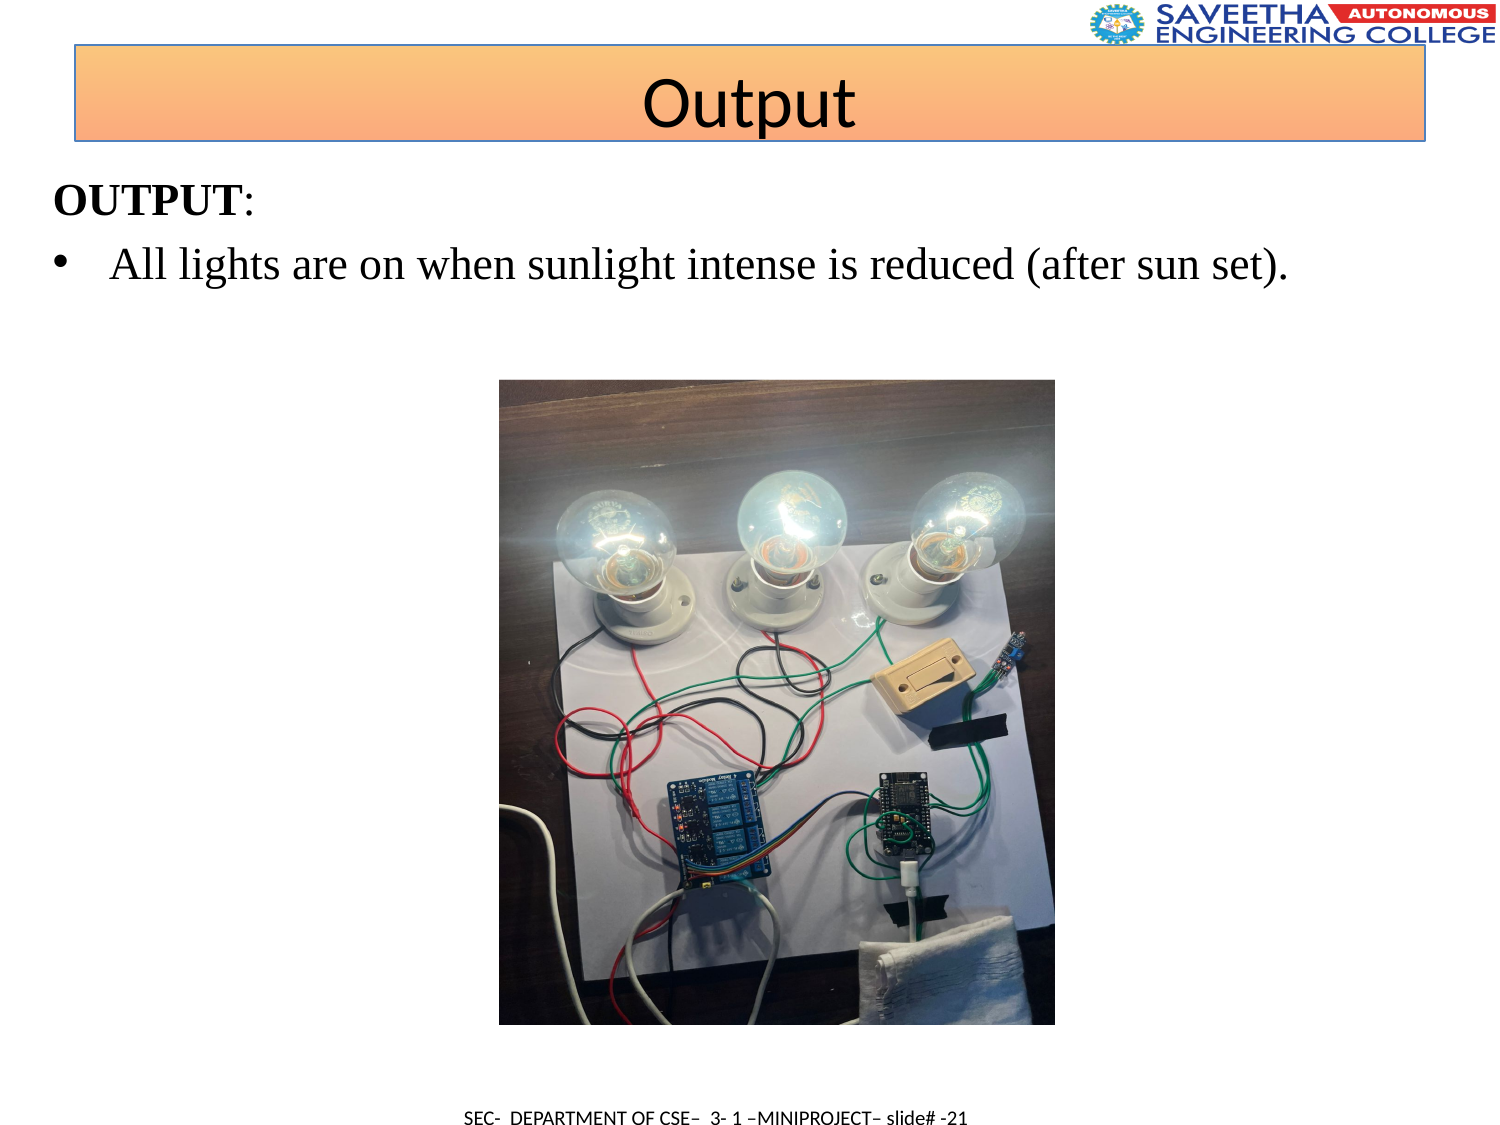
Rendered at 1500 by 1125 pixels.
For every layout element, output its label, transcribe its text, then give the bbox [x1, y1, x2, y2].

picture [453, 380, 1100, 1025]
list OUTPUT: All lights are on when sunlight intense is reduced (after sun set). [37, 162, 1450, 1025]
picture [1080, 0, 1500, 46]
title Output [75, 45, 1425, 150]
